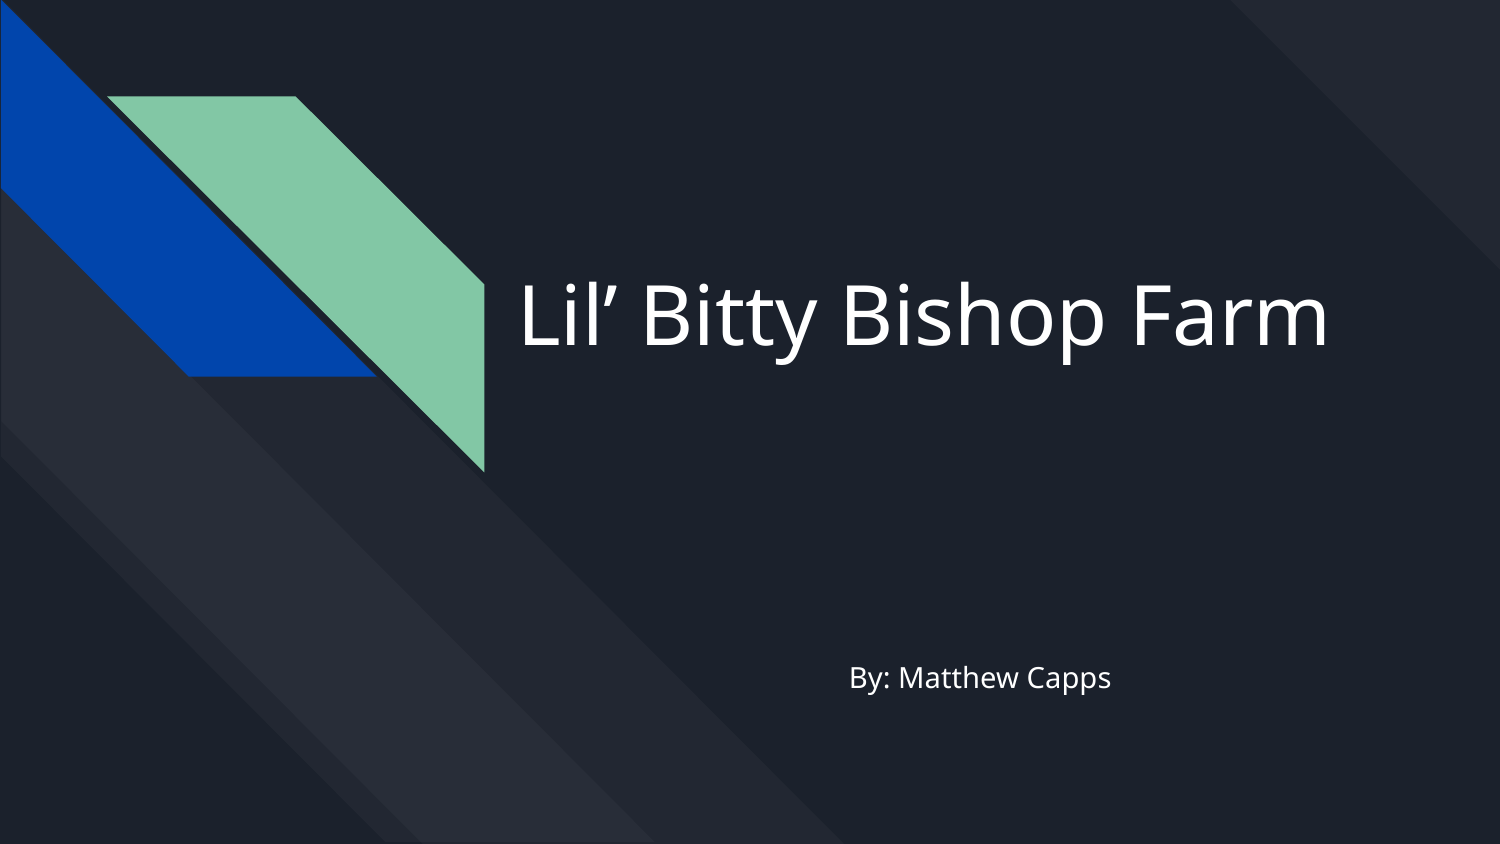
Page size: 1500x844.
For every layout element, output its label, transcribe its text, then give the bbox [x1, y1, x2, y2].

title Lil’ Bitty Bishop Farm [502, 247, 1480, 507]
subtitle By: Matthew Capps [833, 643, 1404, 727]
